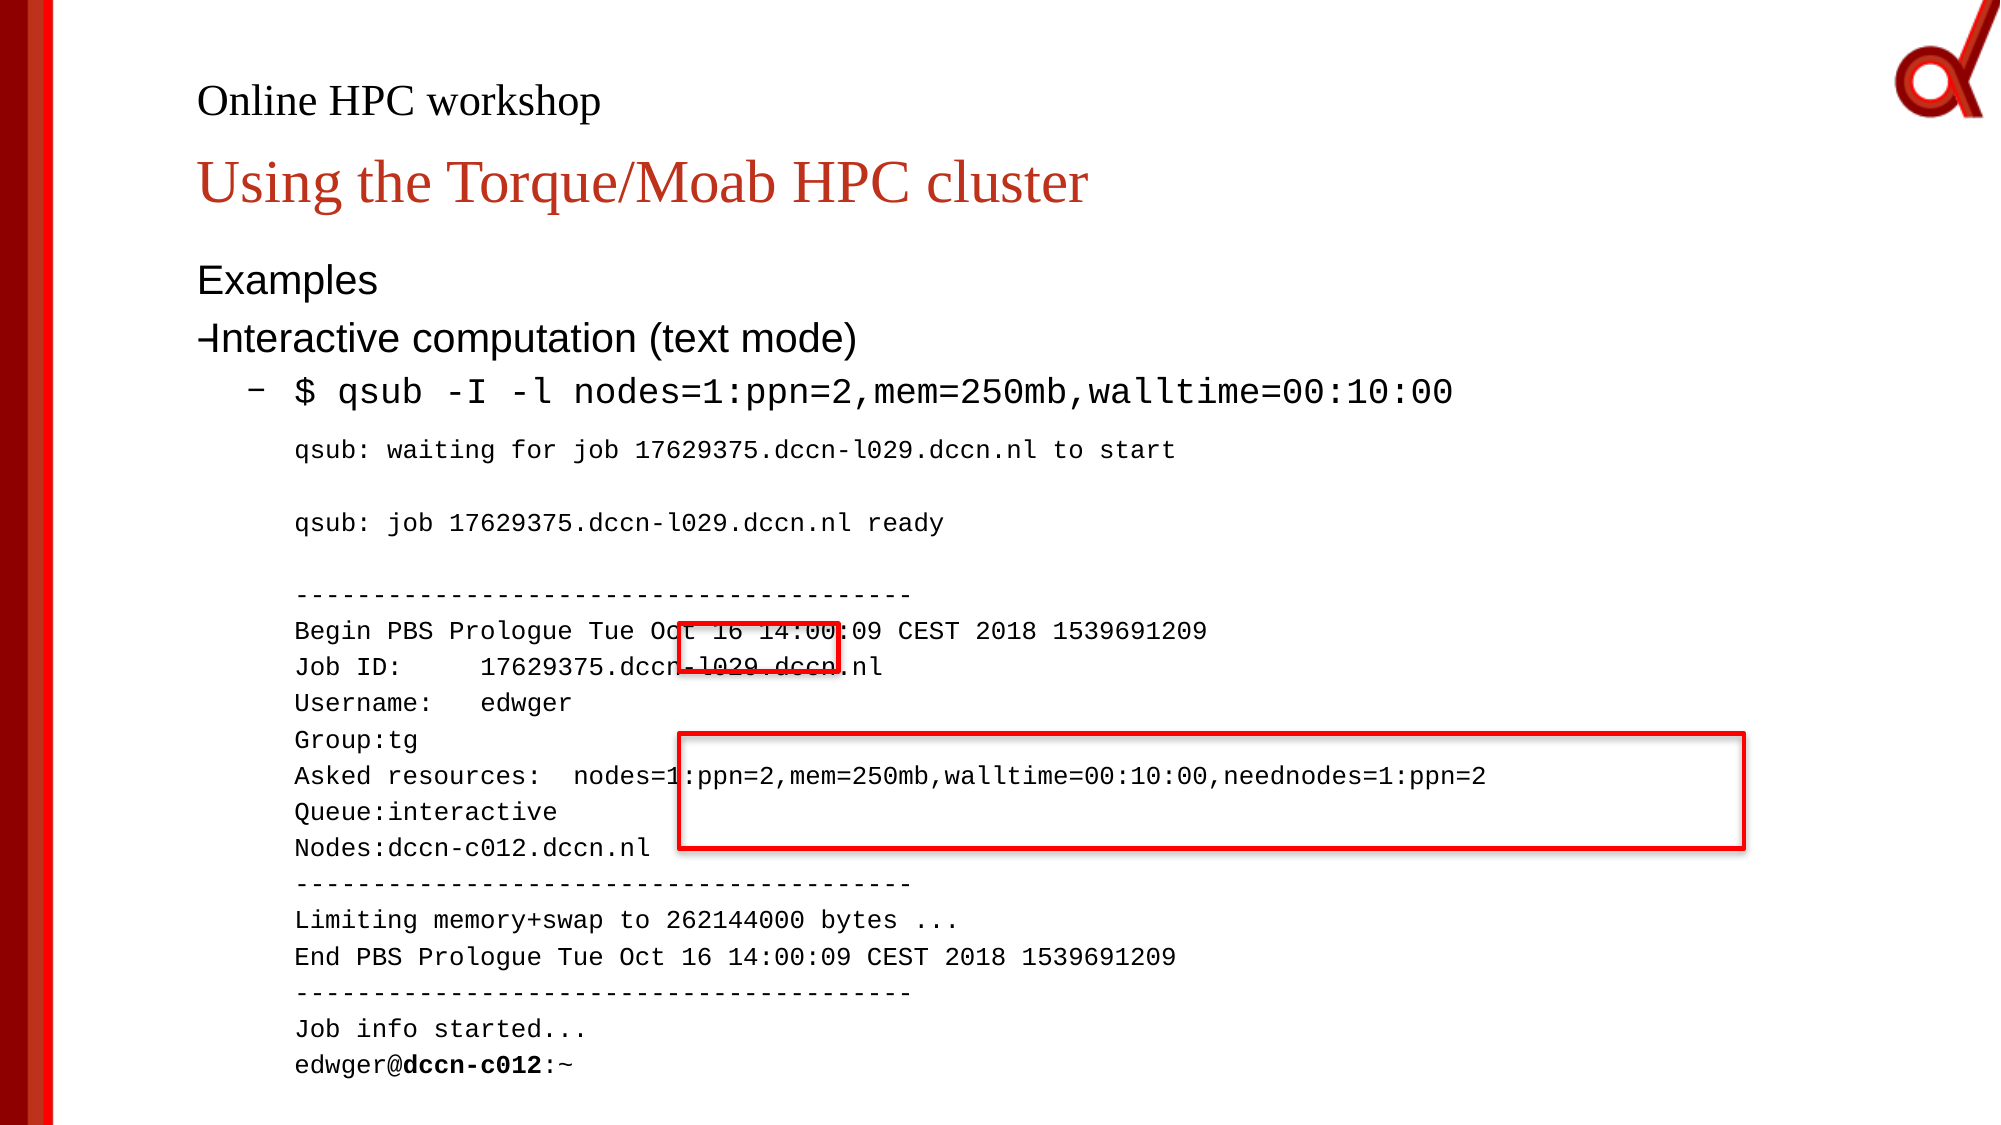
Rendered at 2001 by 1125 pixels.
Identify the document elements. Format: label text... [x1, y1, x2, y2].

list Examples Interactive computation (text mode) $ qsub -I -l nodes=1:ppn=2,mem=250mb,walltime=00:10:00 qsub: waiting for job 17629375.dccn-l029.dccn.nl to start qsub: job 17629375.dccn-l029.dccn.nl ready ---------------------------------------- Begin PBS Prologue Tue Oct 16 14:00:09 CEST 2018 1539691209 Job ID: 17629375.dccn-l029.dccn.nl Username: edwger Group: tg Asked resources: nodes=1:ppn=2,mem=250mb,walltime=00:10:00,neednodes=1:ppn=2 Queue: interactive Nodes: dccn-c012.dccn.nl ---------------------------------------- Limiting memory+swap to 262144000 bytes ... End PBS Prologue Tue Oct 16 14:00:09 CEST 2018 1539691209 ---------------------------------------- Job info started... edwger@dccn-c012:~ [196, 253, 1919, 1090]
title Online HPC workshop [196, 70, 1851, 125]
text_box [678, 623, 839, 672]
text_box [678, 733, 1745, 850]
list Using the Torque/Moab HPC cluster [196, 141, 1851, 253]
